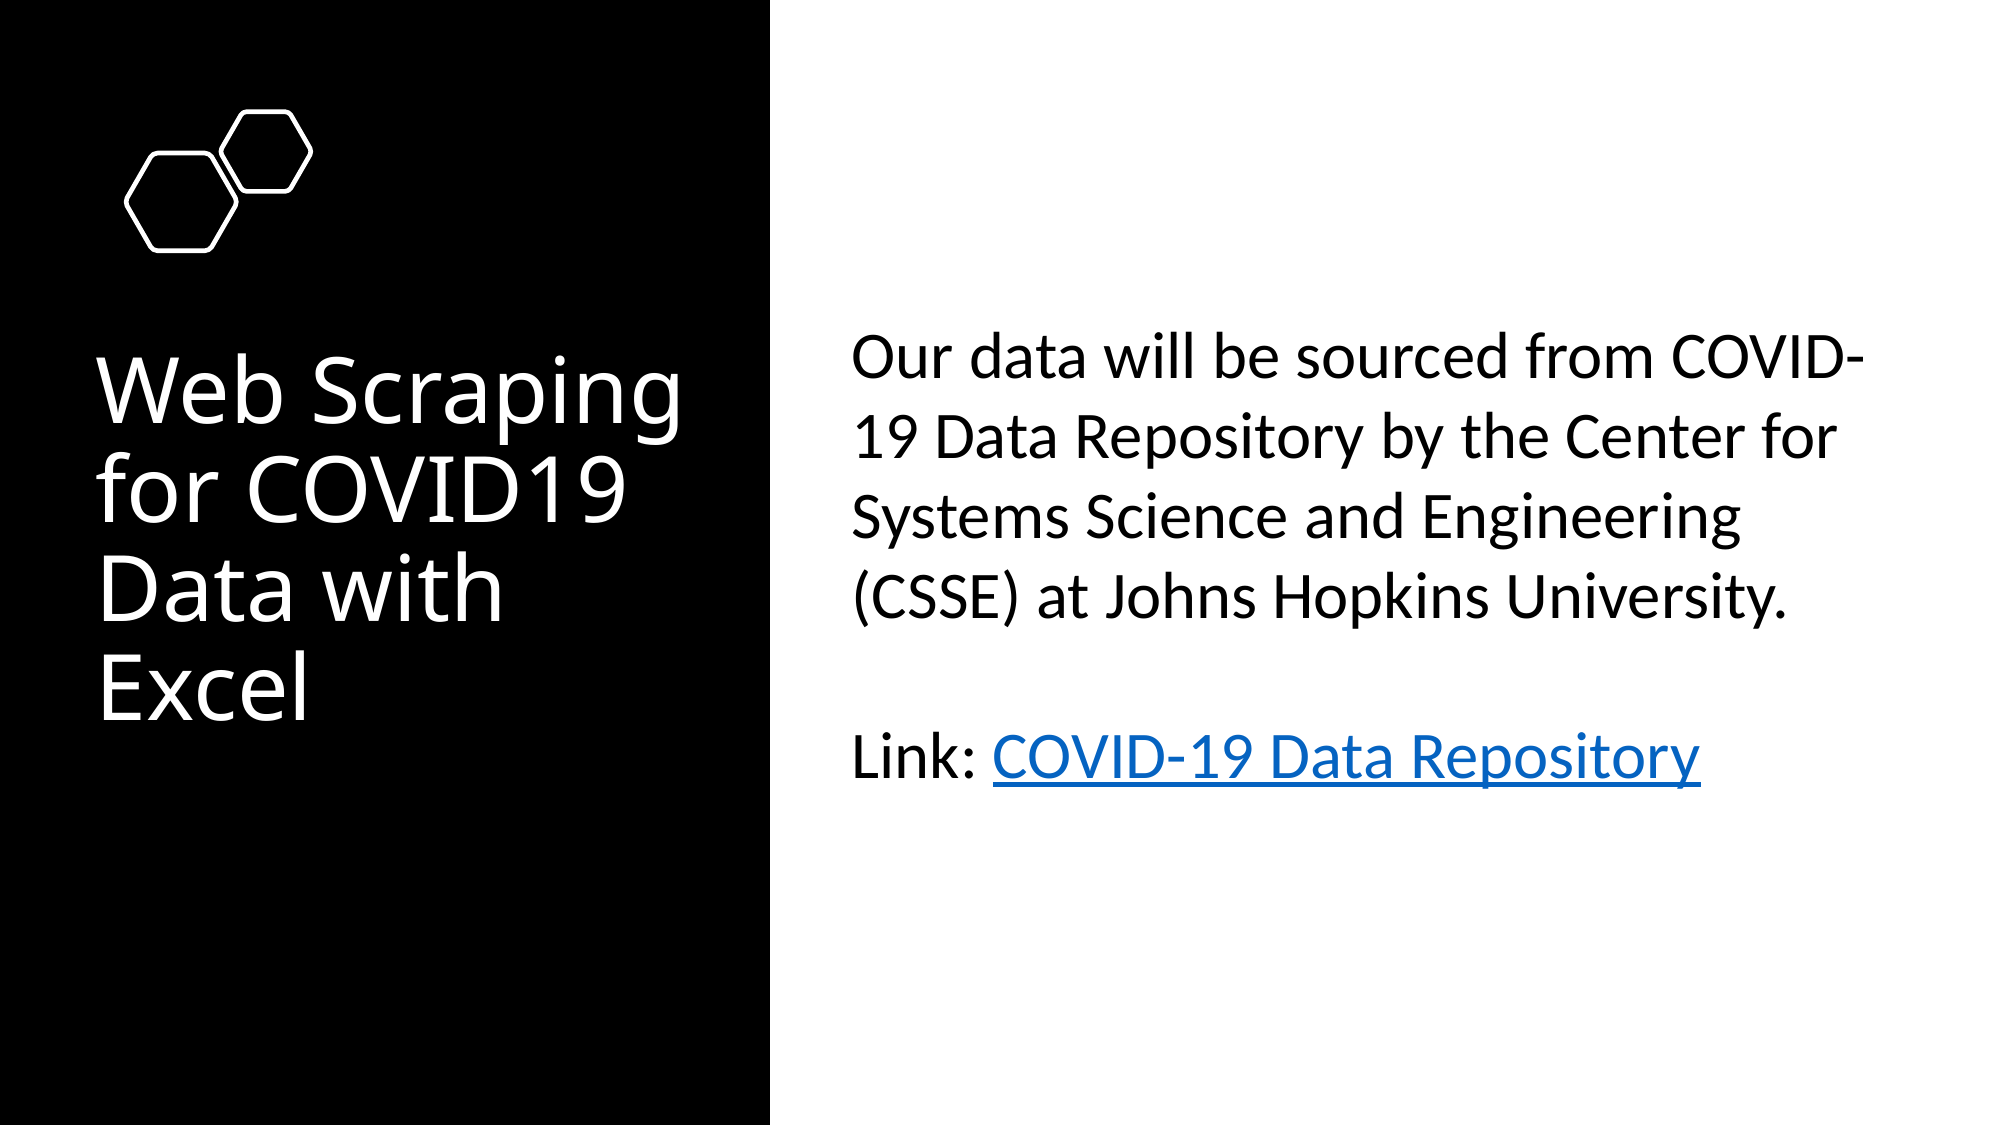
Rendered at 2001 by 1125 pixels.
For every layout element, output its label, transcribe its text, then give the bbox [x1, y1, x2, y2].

title Web Scraping for COVID19 Data with Excel [80, 191, 714, 894]
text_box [125, 111, 311, 251]
text_box [771, 0, 2000, 1125]
text_box [0, 0, 771, 1125]
text_box Our data will be sourced from COVID-19 Data Repository by the Center for Systems Science and Engineering (CSSE) at Johns Hopkins University. Link: COVID-19 Data Repository [836, 304, 1920, 799]
